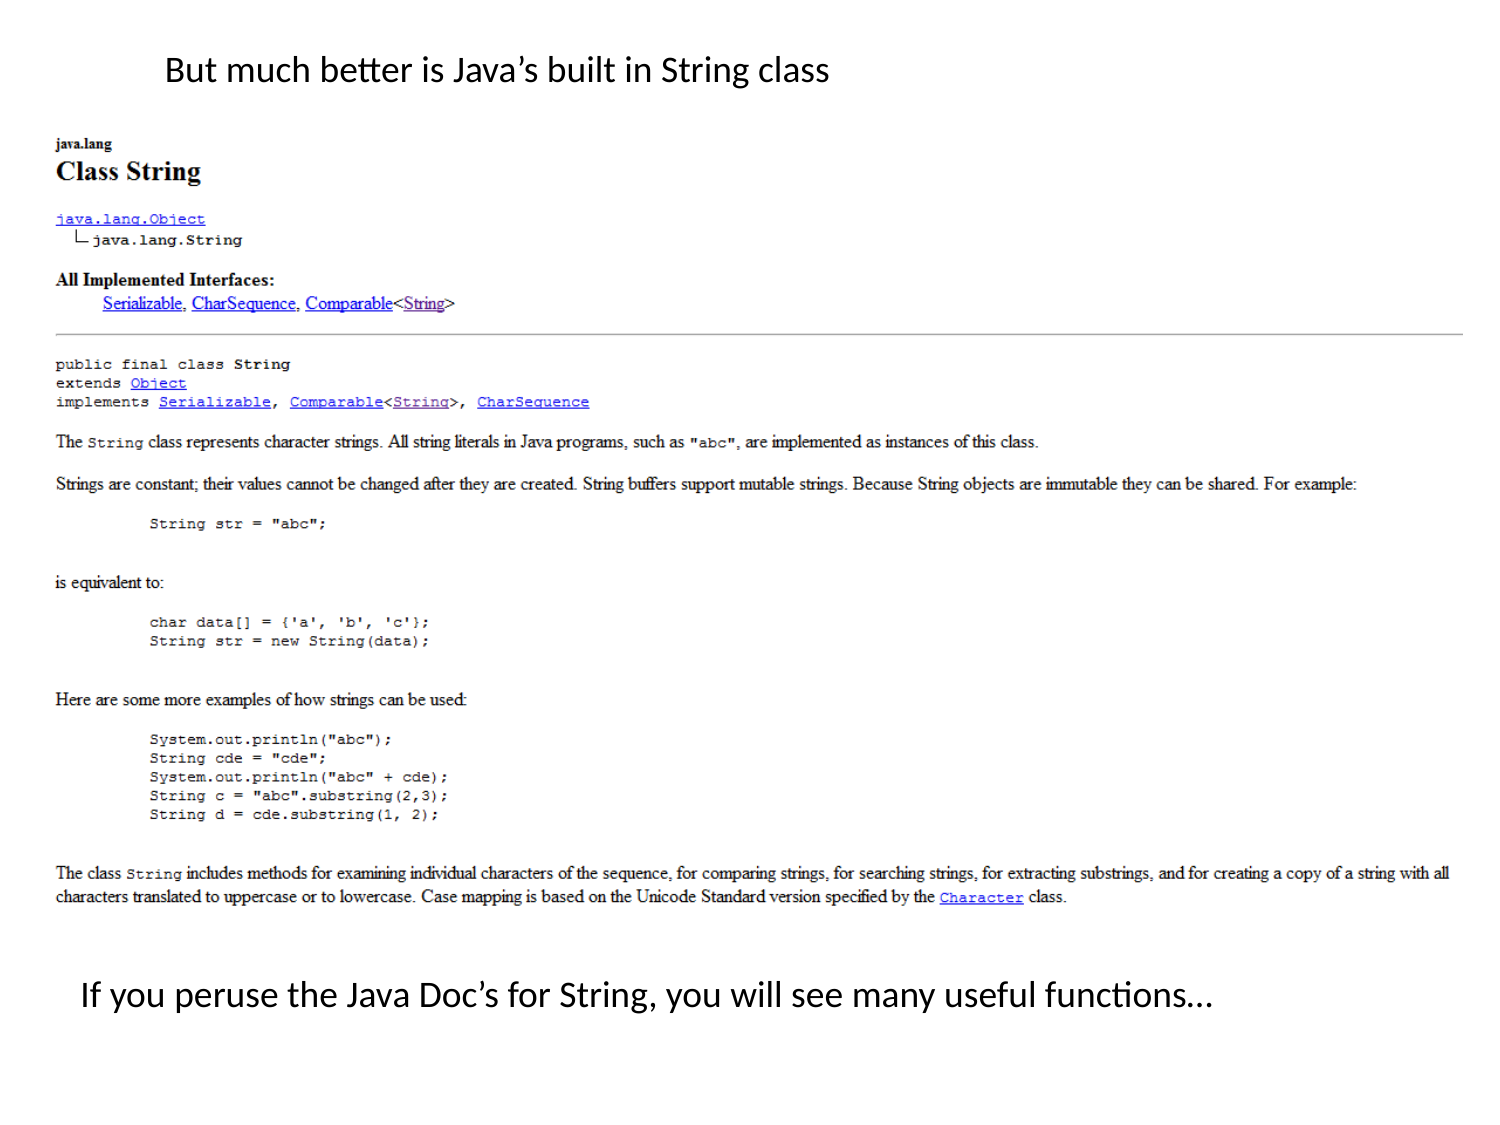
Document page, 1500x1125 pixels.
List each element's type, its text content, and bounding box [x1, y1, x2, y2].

picture [49, 124, 1463, 914]
text_box But much better is Java’s built in String class [149, 37, 1350, 98]
text_box If you peruse the Java Doc’s for String, you will see many useful functions… [65, 962, 1230, 1023]
